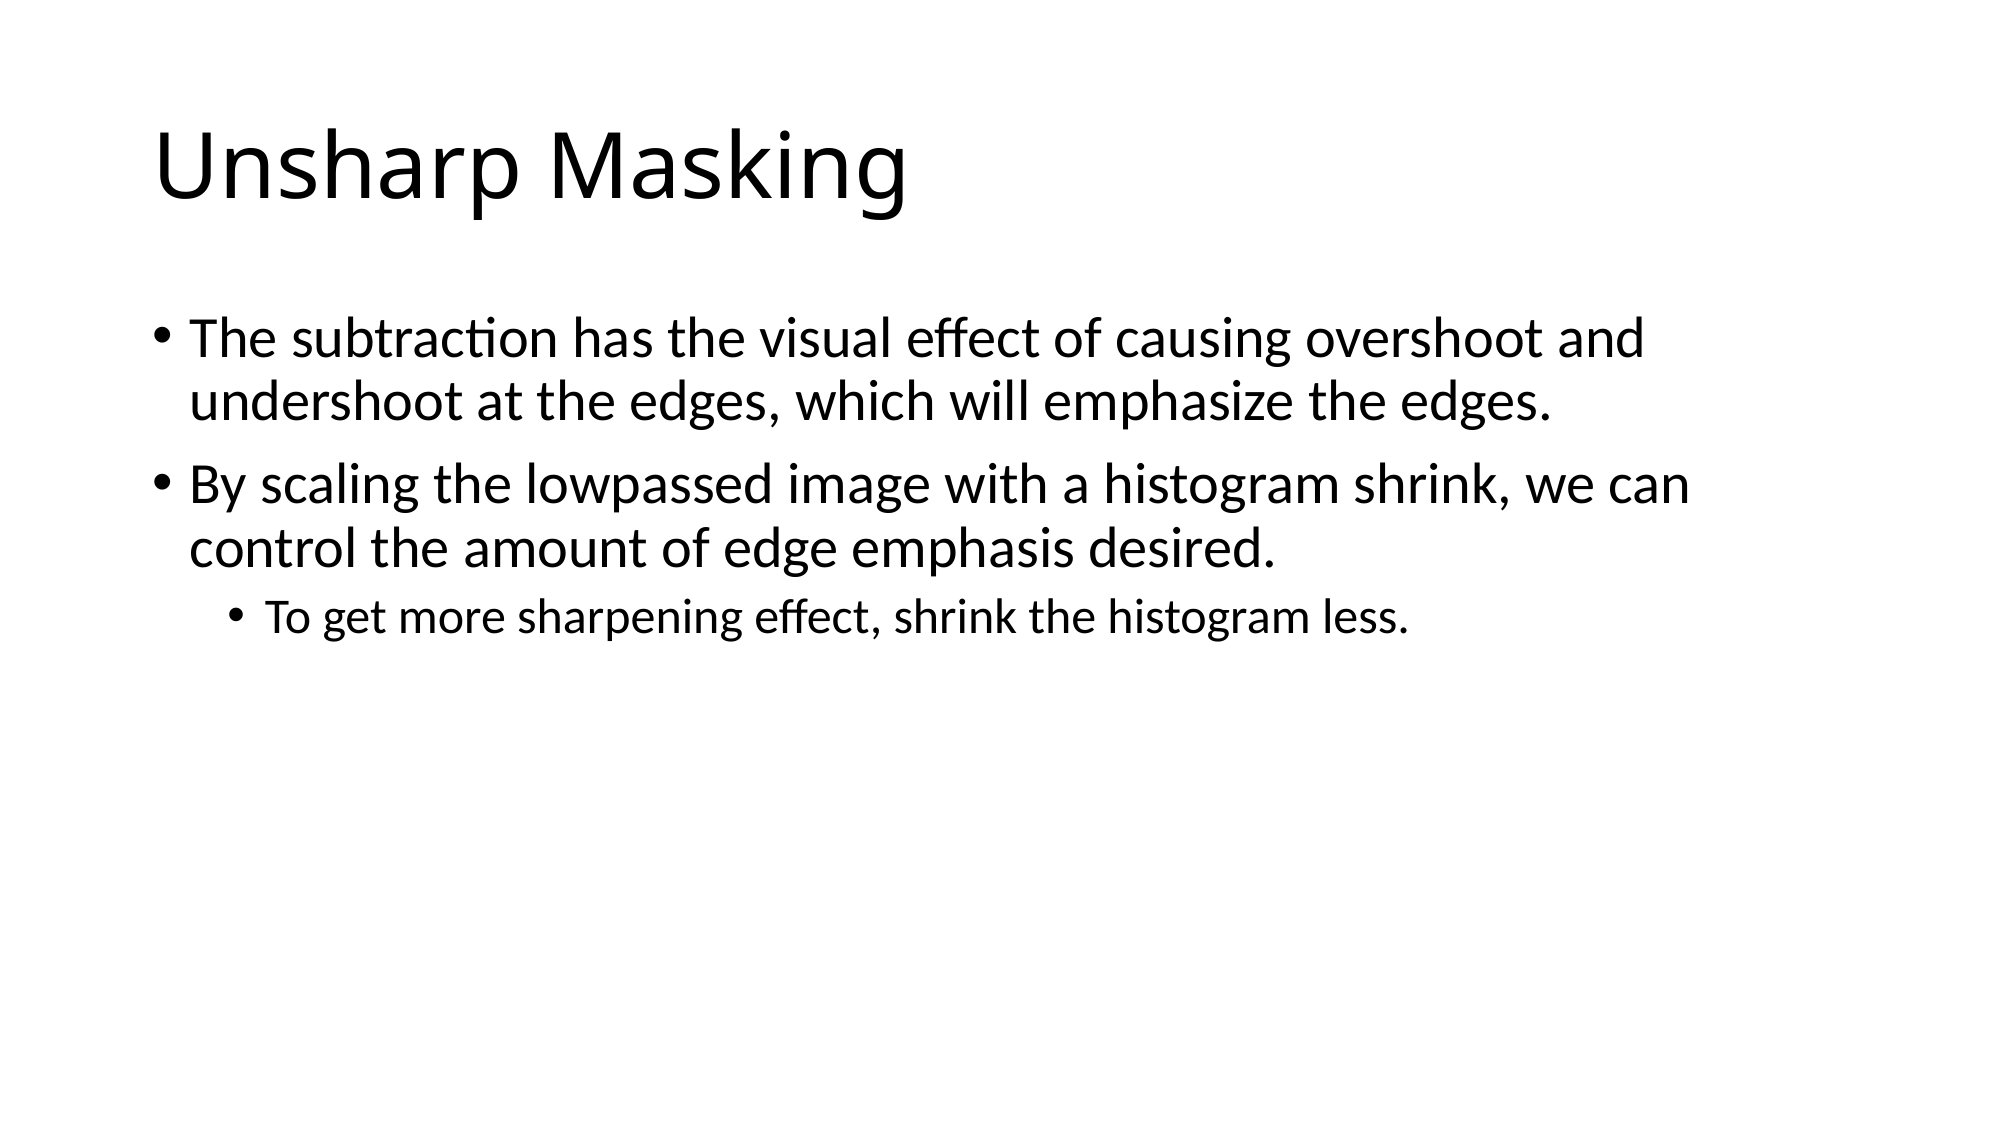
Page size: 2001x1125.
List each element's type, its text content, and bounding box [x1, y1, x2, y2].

title Unsharp Masking [137, 59, 1863, 278]
list The subtraction has the visual effect of causing overshoot and undershoot at the edges, which will emphasize the edges. By scaling the lowpassed image with a histogram shrink, we can control the amount of edge emphasis desired. To get more sharpening effect, shrink the histogram less. [137, 299, 1863, 1014]
